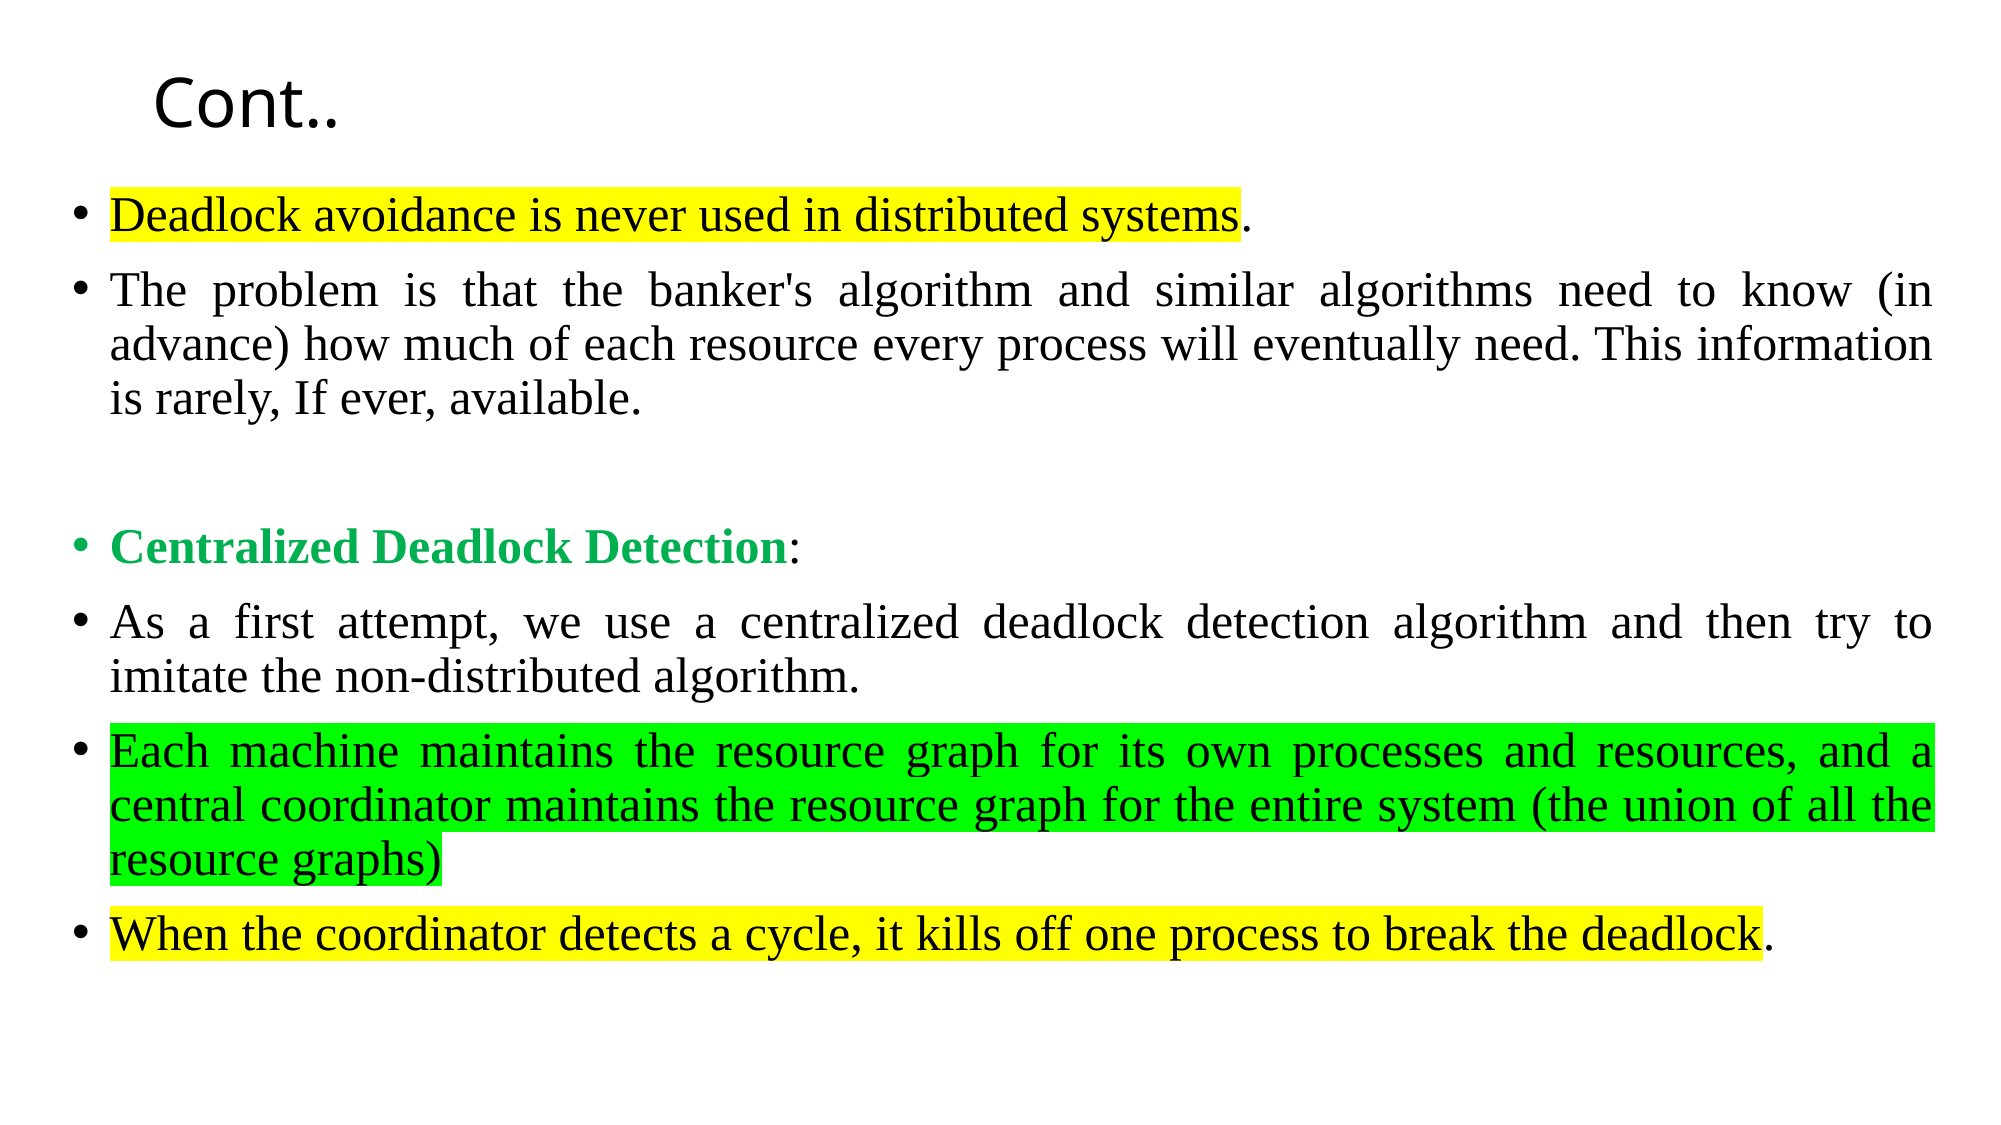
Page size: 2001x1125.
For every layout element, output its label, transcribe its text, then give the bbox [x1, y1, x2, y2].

list Deadlock avoidance is never used in distributed systems. The problem is that the banker's algorithm and similar algorithms need to know (in advance) how much of each resource every process will eventually need. This information is rarely, If ever, available. Centralized Deadlock Detection: As a first attempt, we use a centralized deadlock detection algorithm and then try to imitate the non-distributed algorithm. Each machine maintains the resource graph for its own processes and resources, and a central coordinator maintains the resource graph for the entire system (the union of all the resource graphs) When the coordinator detects a cycle, it kills off one process to break the deadlock. [57, 180, 1950, 1073]
title Cont.. [137, 59, 1863, 150]
